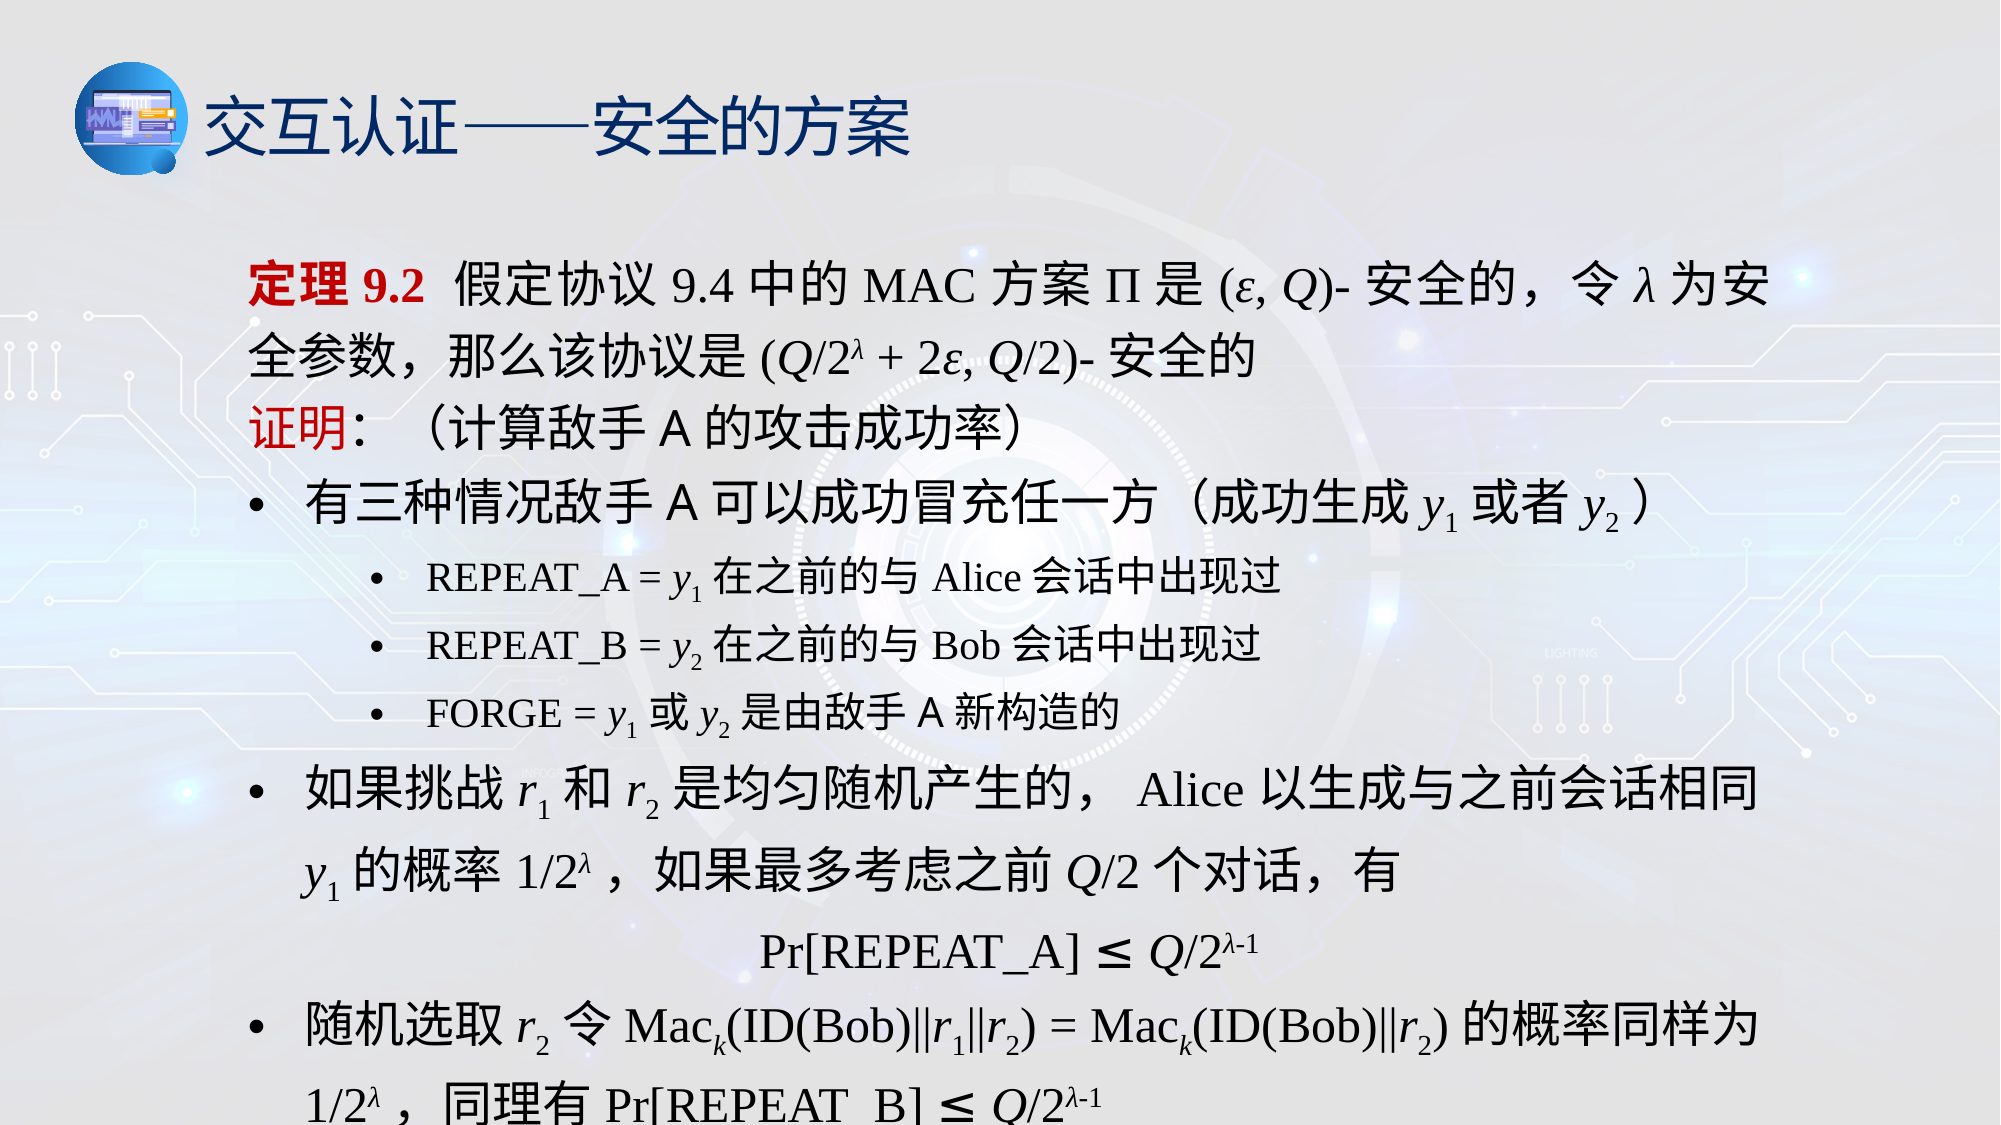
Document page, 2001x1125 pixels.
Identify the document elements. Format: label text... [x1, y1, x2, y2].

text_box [75, 62, 1378, 176]
text_box 定理9.2 假定协议9.4中的MAC方案Π是(ε, Q)-安全的，令λ为安全参数，那么该协议是(Q/2λ + 2ε, Q/2)-安全的 证明：（计算敌手A的攻击成功率） 有三种情况敌手A可以成功冒充任一方（成功生成y1或者y2） REPEAT_A = y1在之前的与Alice会话中出现过 REPEAT_B = y2在之前的与Bob会话中出现过 FORGE = y1或y2是由敌手A新构造的 如果挑战r1和r2是均匀随机产生的，Alice以生成与之前会话相同y1的概率1/2λ，如果最多考虑之前Q/2个对话，有 Pr[REPEAT_A] ≤ Q/2λ-1 随机选取r2令Mack(ID(Bob)||r1||r2) = Mack(ID(Bob)||r2)的概率同样为1/2λ，同理有Pr[REPEAT_B] ≤ Q/2λ-1 [233, 233, 1786, 1125]
